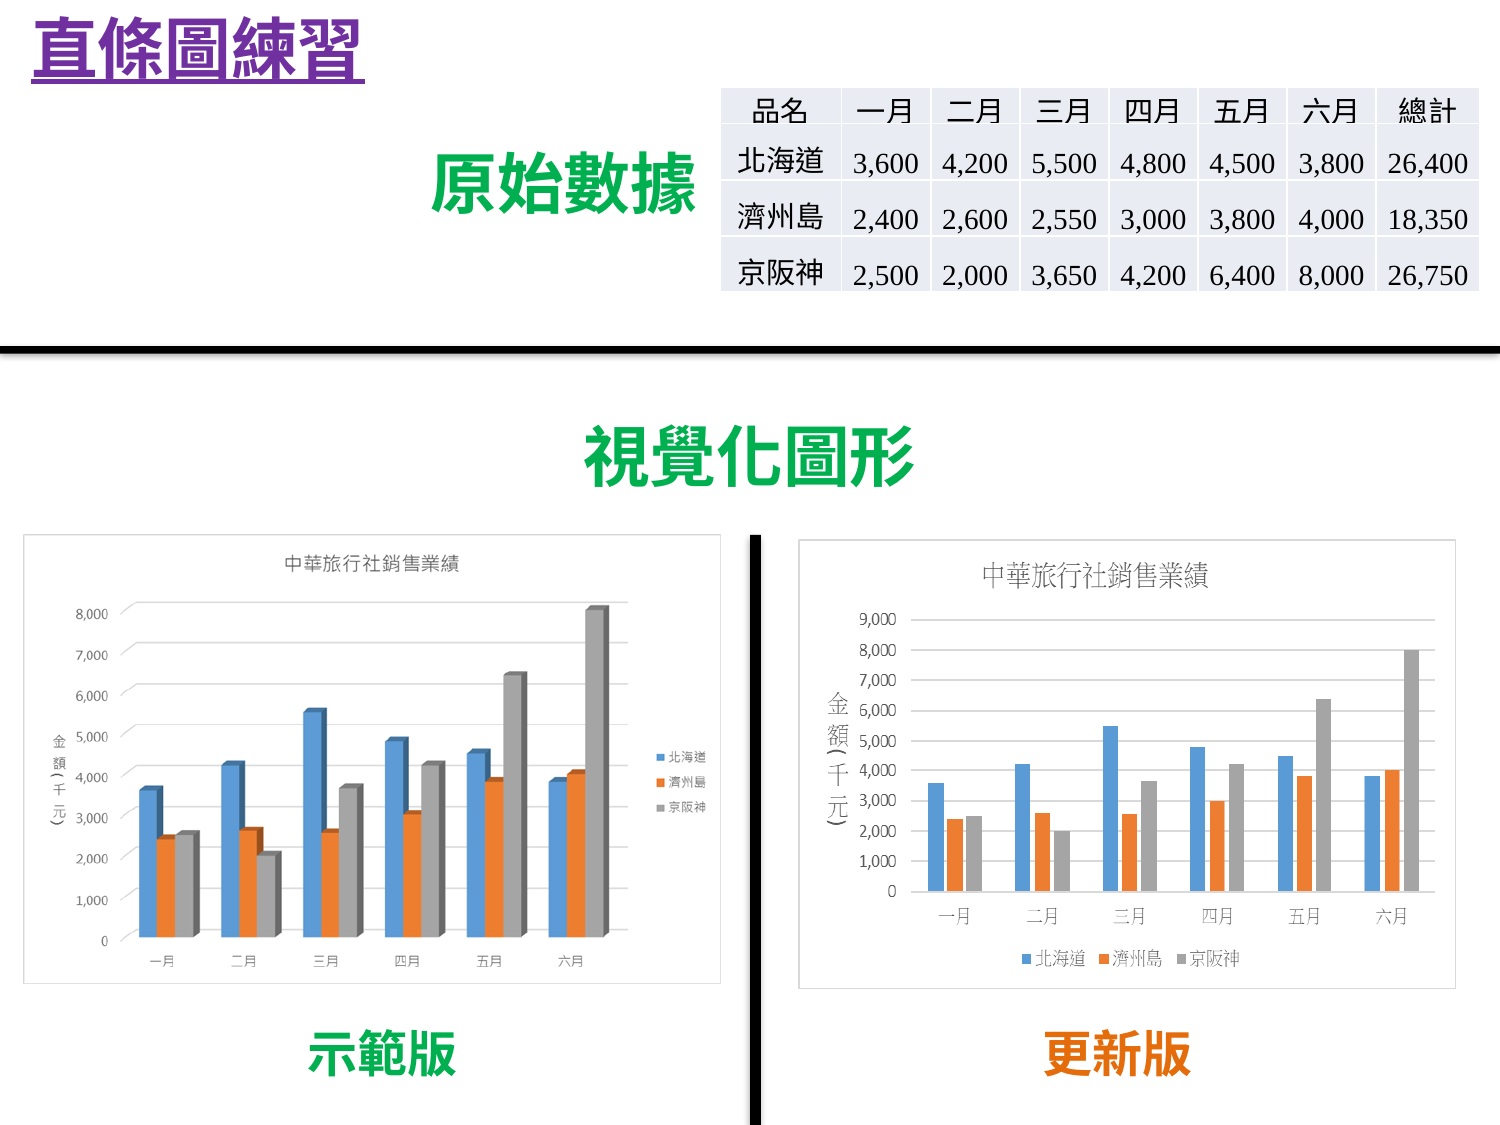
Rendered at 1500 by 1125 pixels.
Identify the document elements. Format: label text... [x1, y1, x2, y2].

table_header 總計 [1377, 88, 1479, 123]
table_header 六月 [1288, 88, 1375, 123]
table_cell 4,200 [1110, 237, 1197, 291]
table_cell 京阪神 [721, 237, 841, 291]
table_cell 3,600 [842, 124, 930, 179]
table_cell 8,000 [1288, 237, 1375, 291]
table_cell 2,400 [842, 181, 930, 235]
table_cell 26,750 [1377, 237, 1479, 291]
table_cell 4,200 [932, 124, 1019, 179]
table_header 二月 [932, 88, 1019, 123]
table_cell 4,000 [1288, 181, 1375, 235]
table_cell 4,800 [1110, 124, 1197, 179]
picture [23, 534, 721, 984]
table_cell 4,500 [1199, 124, 1286, 179]
text_box [0, 346, 1500, 354]
table_header 品名 [721, 88, 841, 123]
table_cell 2,000 [932, 237, 1019, 291]
table_header 一月 [842, 88, 930, 123]
picture [798, 539, 1456, 990]
table_cell 3,650 [1021, 237, 1108, 291]
table_header 三月 [1021, 88, 1108, 123]
table_cell 6,400 [1199, 237, 1286, 291]
text_box [750, 534, 761, 1015]
text_box 視覺化圖形 [0, 406, 1500, 502]
table_cell 3,800 [1288, 124, 1375, 179]
text_box 直條圖練習 [0, 0, 396, 95]
text_box 原始數據 [415, 134, 717, 230]
table_cell 3,800 [1199, 181, 1286, 235]
text_box 示範版 更新版 [0, 1015, 1500, 1090]
table_cell 5,500 [1021, 124, 1108, 179]
table_cell 3,000 [1110, 181, 1197, 235]
table_cell 北海道 [721, 124, 841, 179]
table_cell 26,400 [1377, 124, 1479, 179]
table_header 五月 [1199, 88, 1286, 123]
table_cell 2,550 [1021, 181, 1108, 235]
table_cell 2,600 [932, 181, 1019, 235]
text_box [750, 1090, 761, 1125]
table_cell 2,500 [842, 237, 930, 291]
table_header 四月 [1110, 88, 1197, 123]
table_cell 18,350 [1377, 181, 1479, 235]
table_cell 濟州島 [721, 181, 841, 235]
